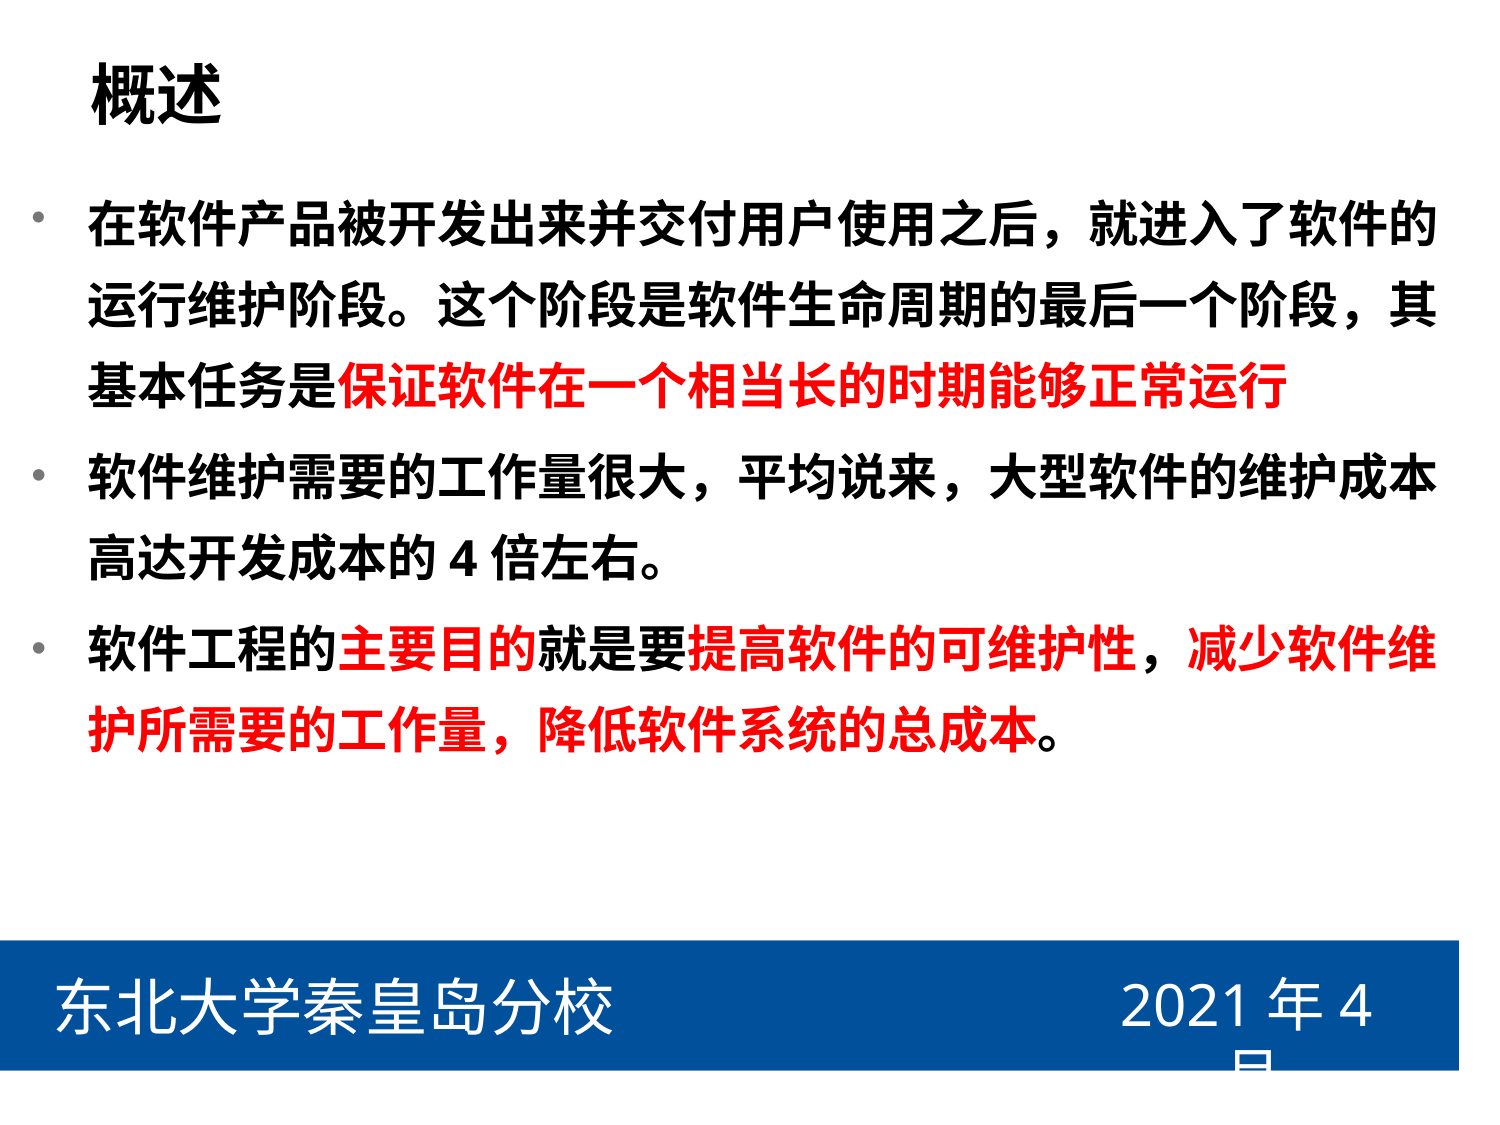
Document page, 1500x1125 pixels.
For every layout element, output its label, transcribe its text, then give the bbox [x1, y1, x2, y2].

list 在软件产品被开发出来并交付用户使用之后，就进入了软件的运行维护阶段。这个阶段是软件生命周期的最后一个阶段，其基本任务是保证软件在一个相当长的时期能够正常运行 软件维护需要的工作量很大，平均说来，大型软件的维护成本高达开发成本的4倍左右。 软件工程的主要目的就是要提高软件的可维护性，减少软件维护所需要的工作量，降低软件系统的总成本。 [16, 163, 1454, 926]
title 概述 [74, 44, 1442, 153]
